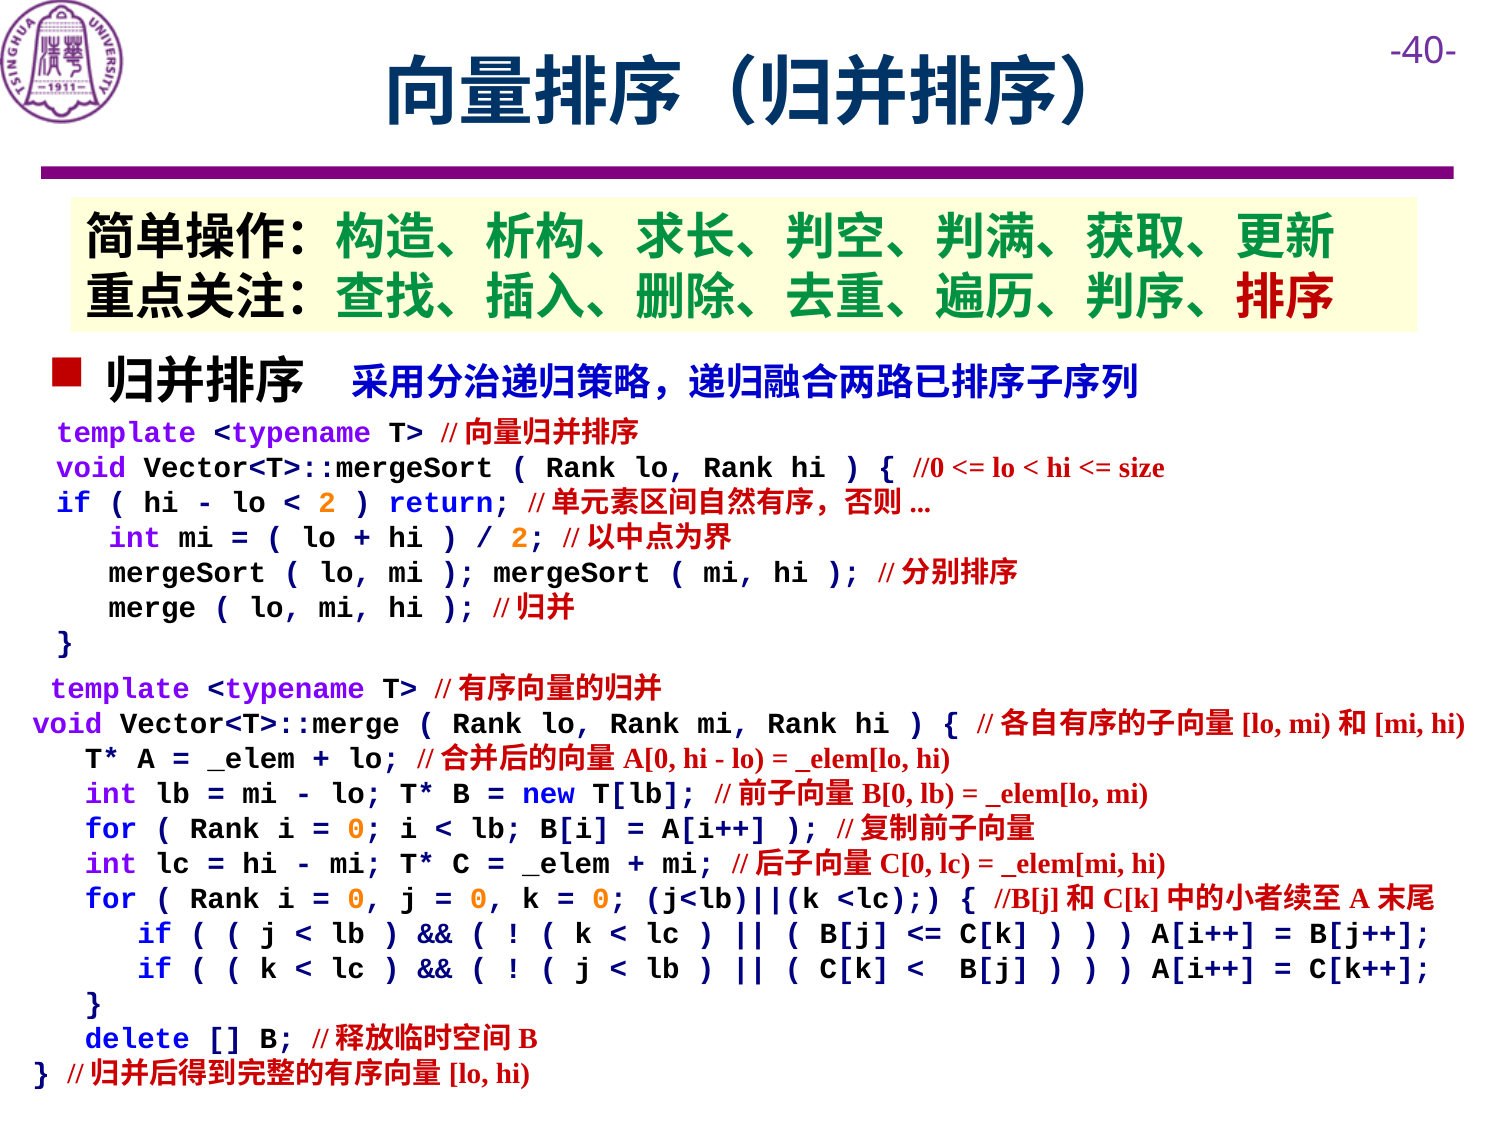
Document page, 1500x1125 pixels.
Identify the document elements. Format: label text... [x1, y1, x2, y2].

text_box 简单操作：构造、析构、求长、判空、判满、获取、更新 重点关注：查找、插入、删除、去重、遍历、判序、排序 [70, 197, 1418, 333]
picture [0, 0, 124, 124]
text_box template <typename T> //向量归并排序 void Vector<T>::mergeSort ( Rank lo, Rank hi ) { //0 <= lo < hi <= size if ( hi - lo < 2 ) return; //单元素区间自然有序，否则... int mi = ( lo + hi ) / 2; //以中点为界 mergeSort ( lo, mi ); mergeSort ( mi, hi ); //分别排序 merge ( lo, mi, hi ); //归并 } [41, 406, 1270, 662]
text_box 归并排序 [34, 341, 431, 416]
text_box 采用分治递归策略，递归融合两路已排序子序列 [336, 350, 1289, 411]
title 向量排序（归并排序） [135, 13, 1383, 165]
text_box template <typename T> //有序向量的归并 void Vector<T>::merge ( Rank lo, Rank mi, Rank hi ) { //各自有序的子向量[lo, mi)和[mi, hi) T* A = _elem + lo; //合并后的向量A[0, hi - lo) = _elem[lo, hi) int lb = mi - lo; T* B = new T[lb]; //前子向量B[0, lb) = _elem[lo, mi) for ( Rank i = 0; i < lb; B[i] = A[i++] ); //复制前子向量 int lc = hi - mi; T* C = _elem + mi; //后子向量C[0, lc) = _elem[mi, hi) for ( Rank i = 0, j = 0, k = 0; (j<lb)||(k <lc);) { //B[j]和C[k]中的小者续至A末尾 if ( ( j < lb ) && ( ! ( k < lc ) || ( B[j] <= C[k] ) ) ) A[i++] = B[j++]; if ( ( k < lc ) && ( ! ( j < lb ) || ( C[k] < B[j] ) ) ) A[i++] = C[k++]; } delete [] B; //释放临时空间B } //归并后得到完整的有序向量[lo, hi) [17, 662, 1500, 1097]
